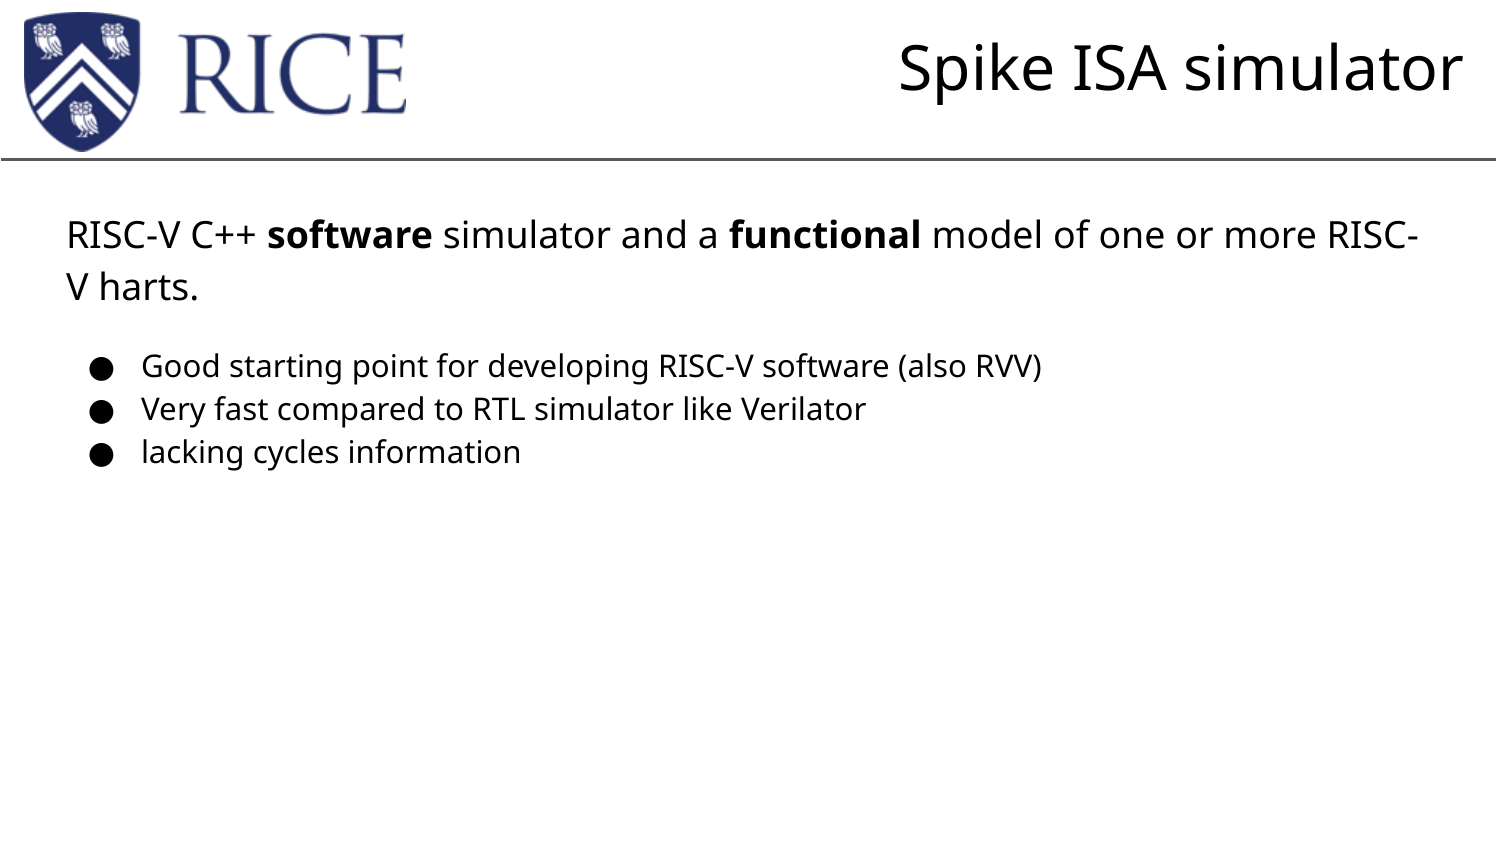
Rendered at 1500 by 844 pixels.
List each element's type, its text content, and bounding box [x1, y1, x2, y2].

picture [24, 12, 406, 152]
list RISC-V C++ software simulator and a functional model of one or more RISC-V harts. Good starting point for developing RISC-V software (also RVV) Very fast compared to RTL simulator like Verilator lacking cycles information [51, 189, 1449, 750]
title Spike ISA simulator [416, 12, 1480, 152]
